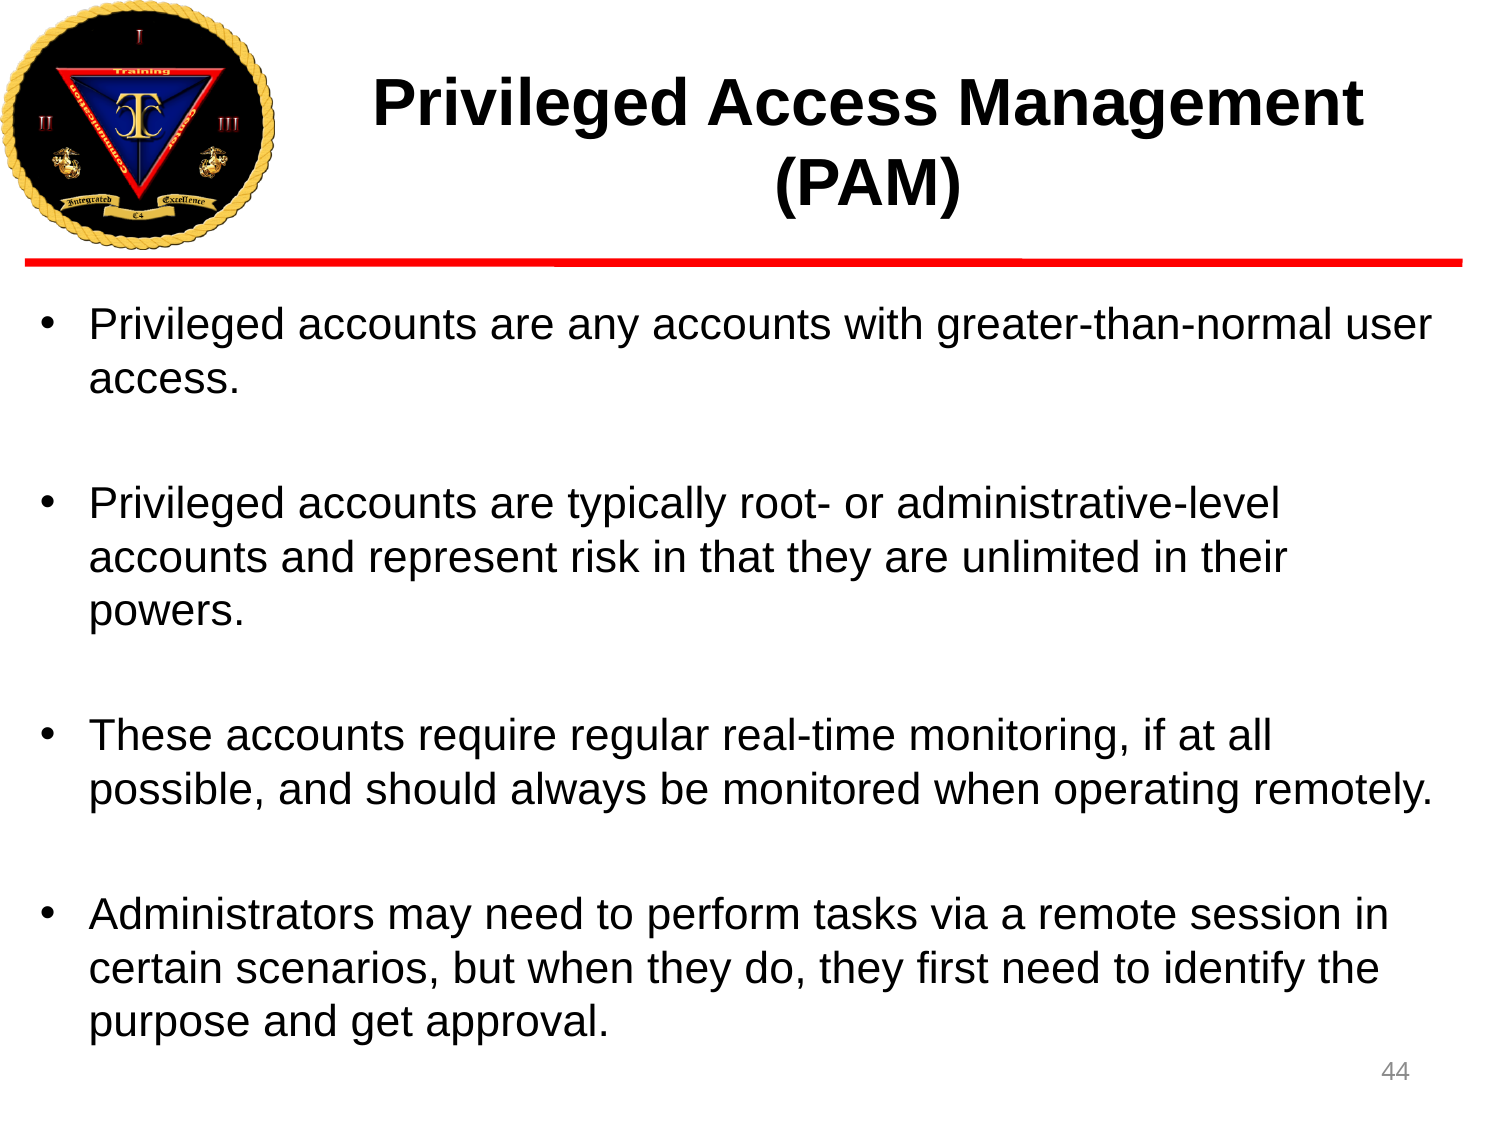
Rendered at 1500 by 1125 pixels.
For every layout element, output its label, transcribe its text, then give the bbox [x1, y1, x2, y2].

list Privileged accounts are any accounts with greater-than-normal user access. Privileged accounts are typically root- or administrative-level accounts and represent risk in that they are unlimited in their powers. These accounts require regular real-time monitoring, if at all possible, and should always be monitored when operating remotely. Administrators may need to perform tasks via a remote session in certain scenarios, but when they do, they first need to identify the purpose and get approval. [24, 287, 1463, 1081]
slide_number 44 [1074, 1042, 1425, 1103]
title Privileged Access Management (PAM) [274, 44, 1463, 233]
picture [0, 0, 275, 250]
